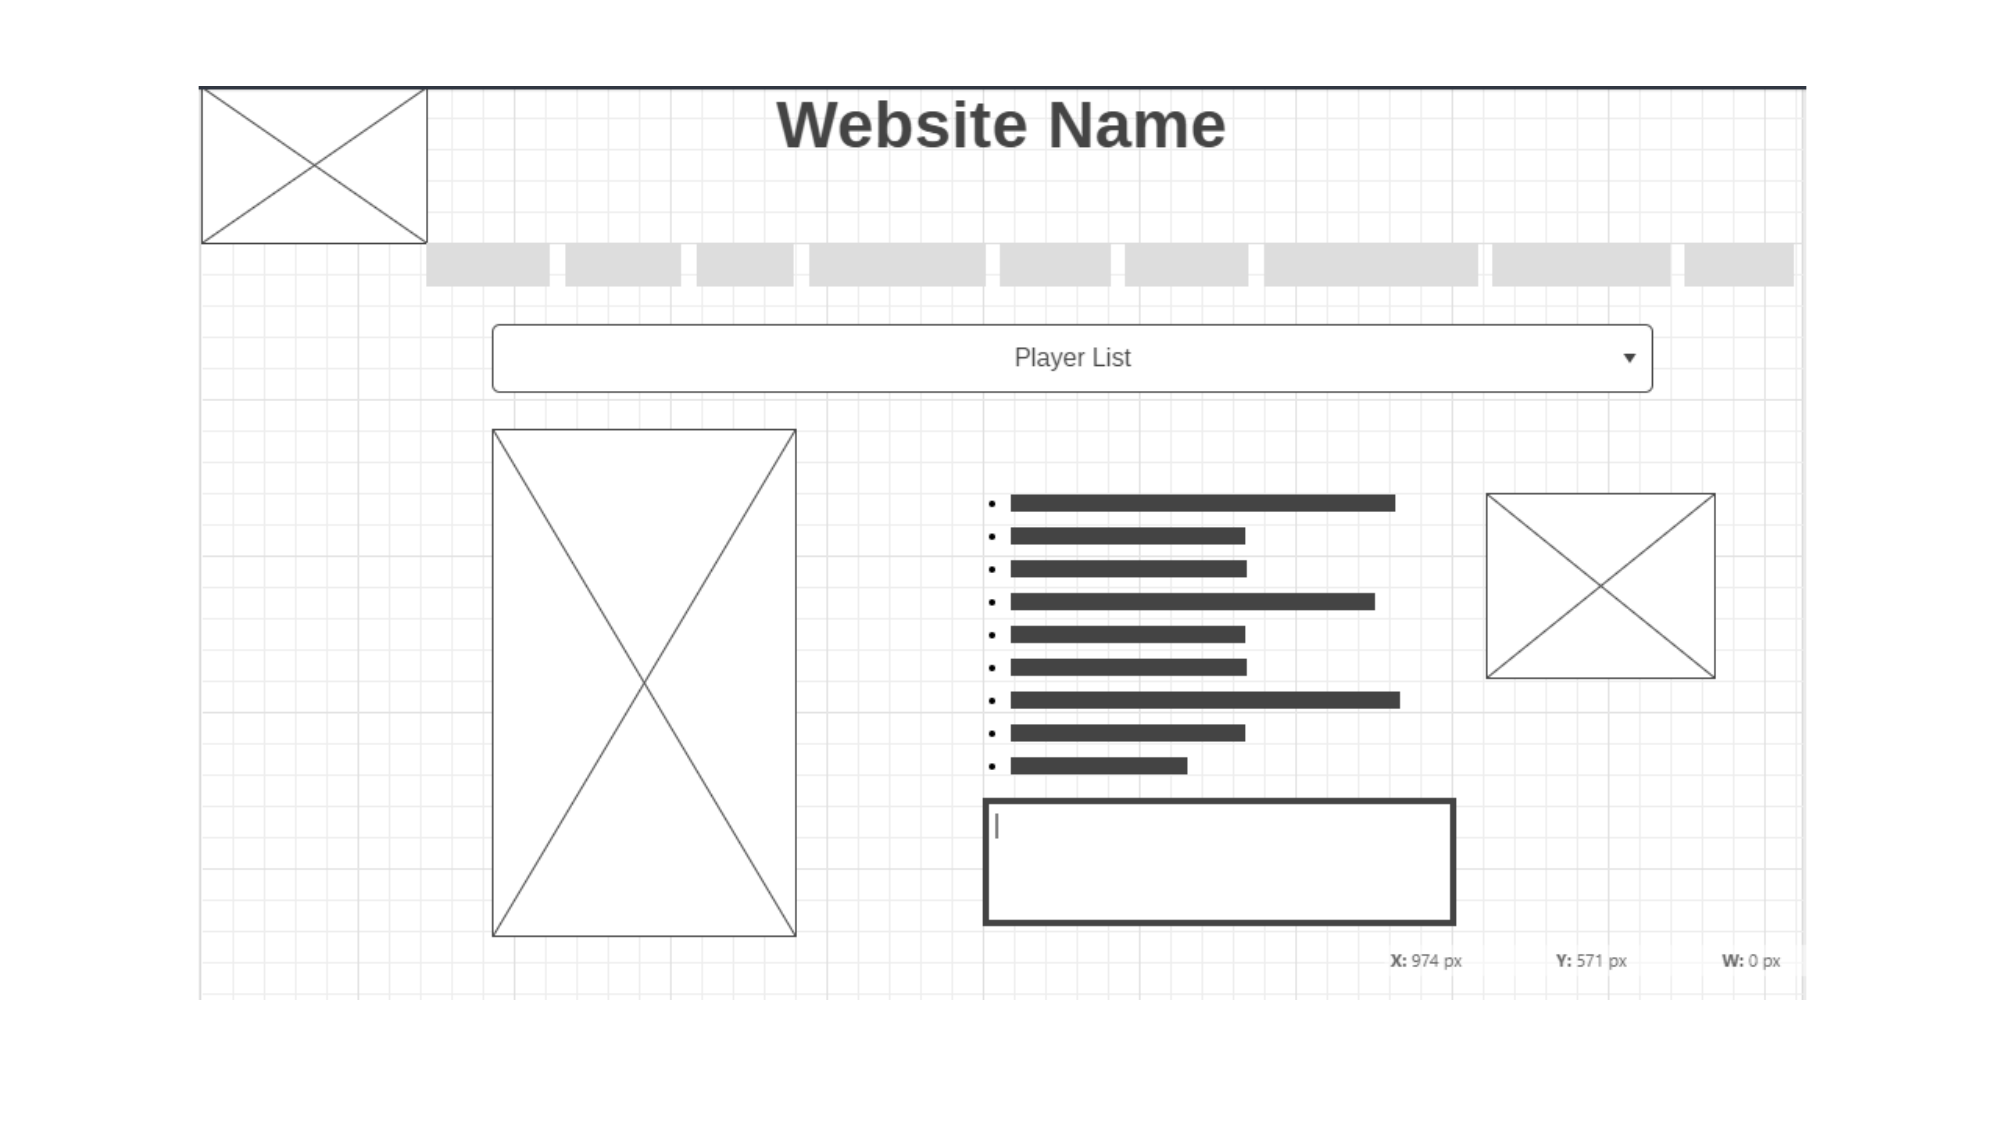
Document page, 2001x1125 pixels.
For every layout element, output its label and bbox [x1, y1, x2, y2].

picture [198, 86, 1807, 1000]
